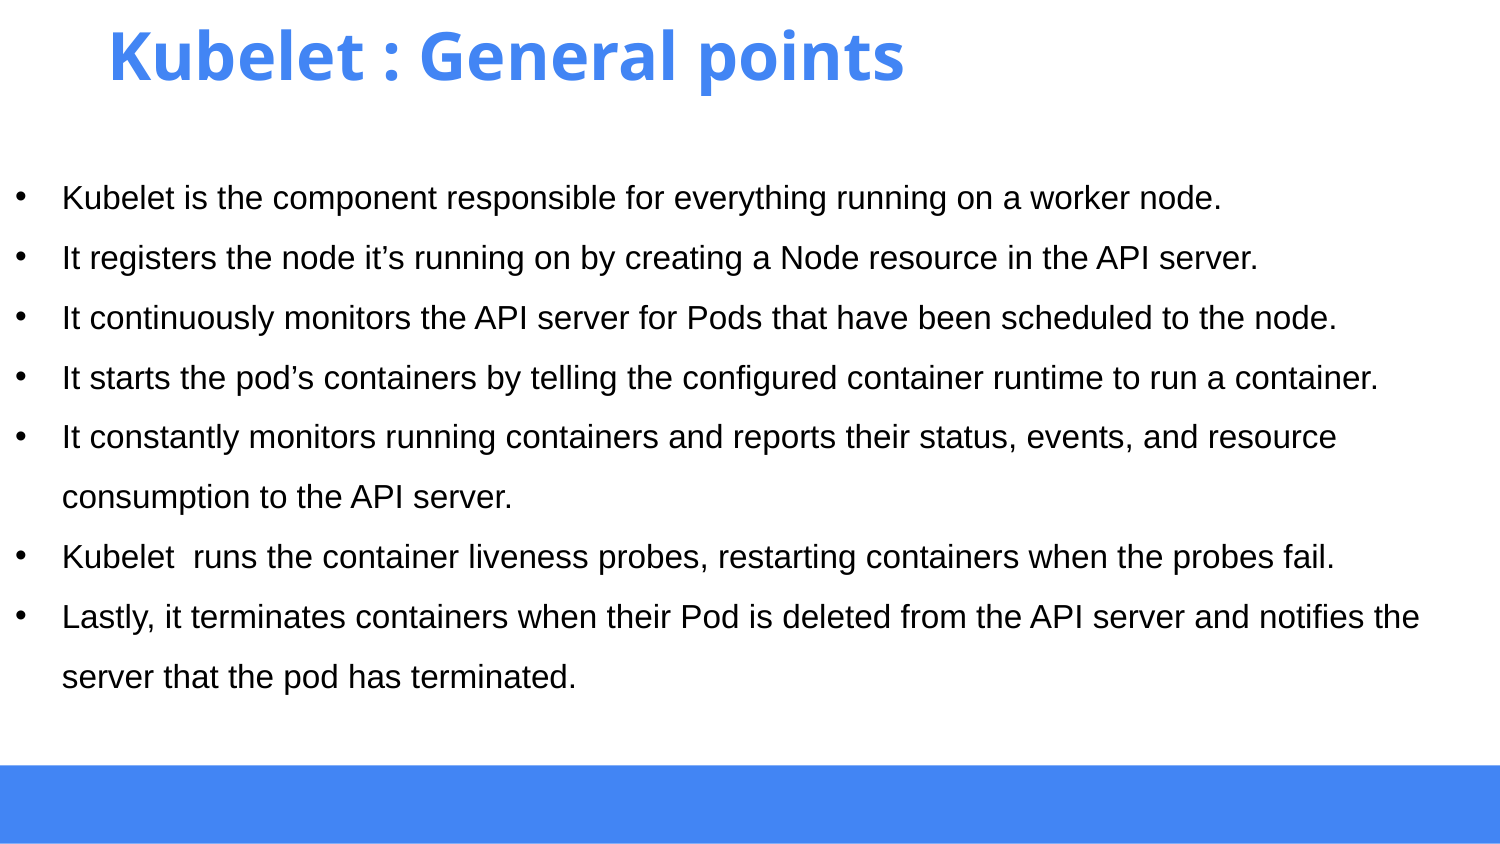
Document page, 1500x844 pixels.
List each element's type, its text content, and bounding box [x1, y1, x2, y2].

text_box Kubelet is the component responsible for everything running on a worker node. It registers the node it’s running on by creating a Node resource in the API server. It continuously monitors the API server for Pods that have been scheduled to the node. It starts the pod’s containers by telling the configured container runtime to run a container. It constantly monitors running containers and reports their status, events, and resource consumption to the API server. Kubelet runs the container liveness probes, restarting containers when the probes fail. Lastly, it terminates containers when their Pod is deleted from the API server and notifies the server that the pod has terminated. [0, 91, 1487, 760]
text_box Kubelet : General points [92, 0, 1487, 109]
